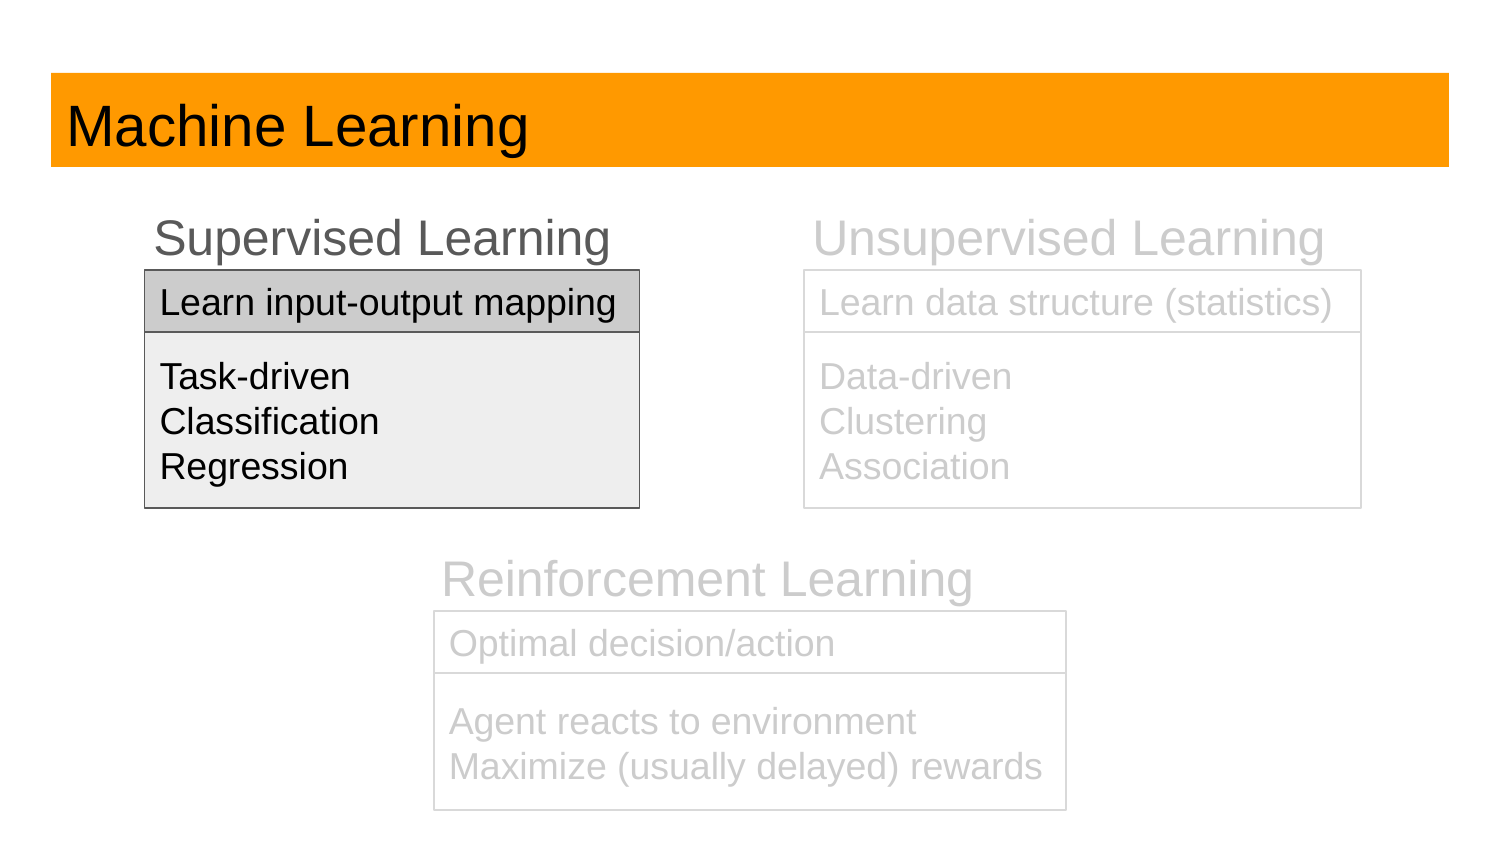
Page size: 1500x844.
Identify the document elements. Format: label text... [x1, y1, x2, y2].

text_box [138, 180, 646, 509]
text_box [425, 521, 1075, 811]
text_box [796, 180, 1368, 509]
title Machine Learning [51, 72, 1449, 167]
